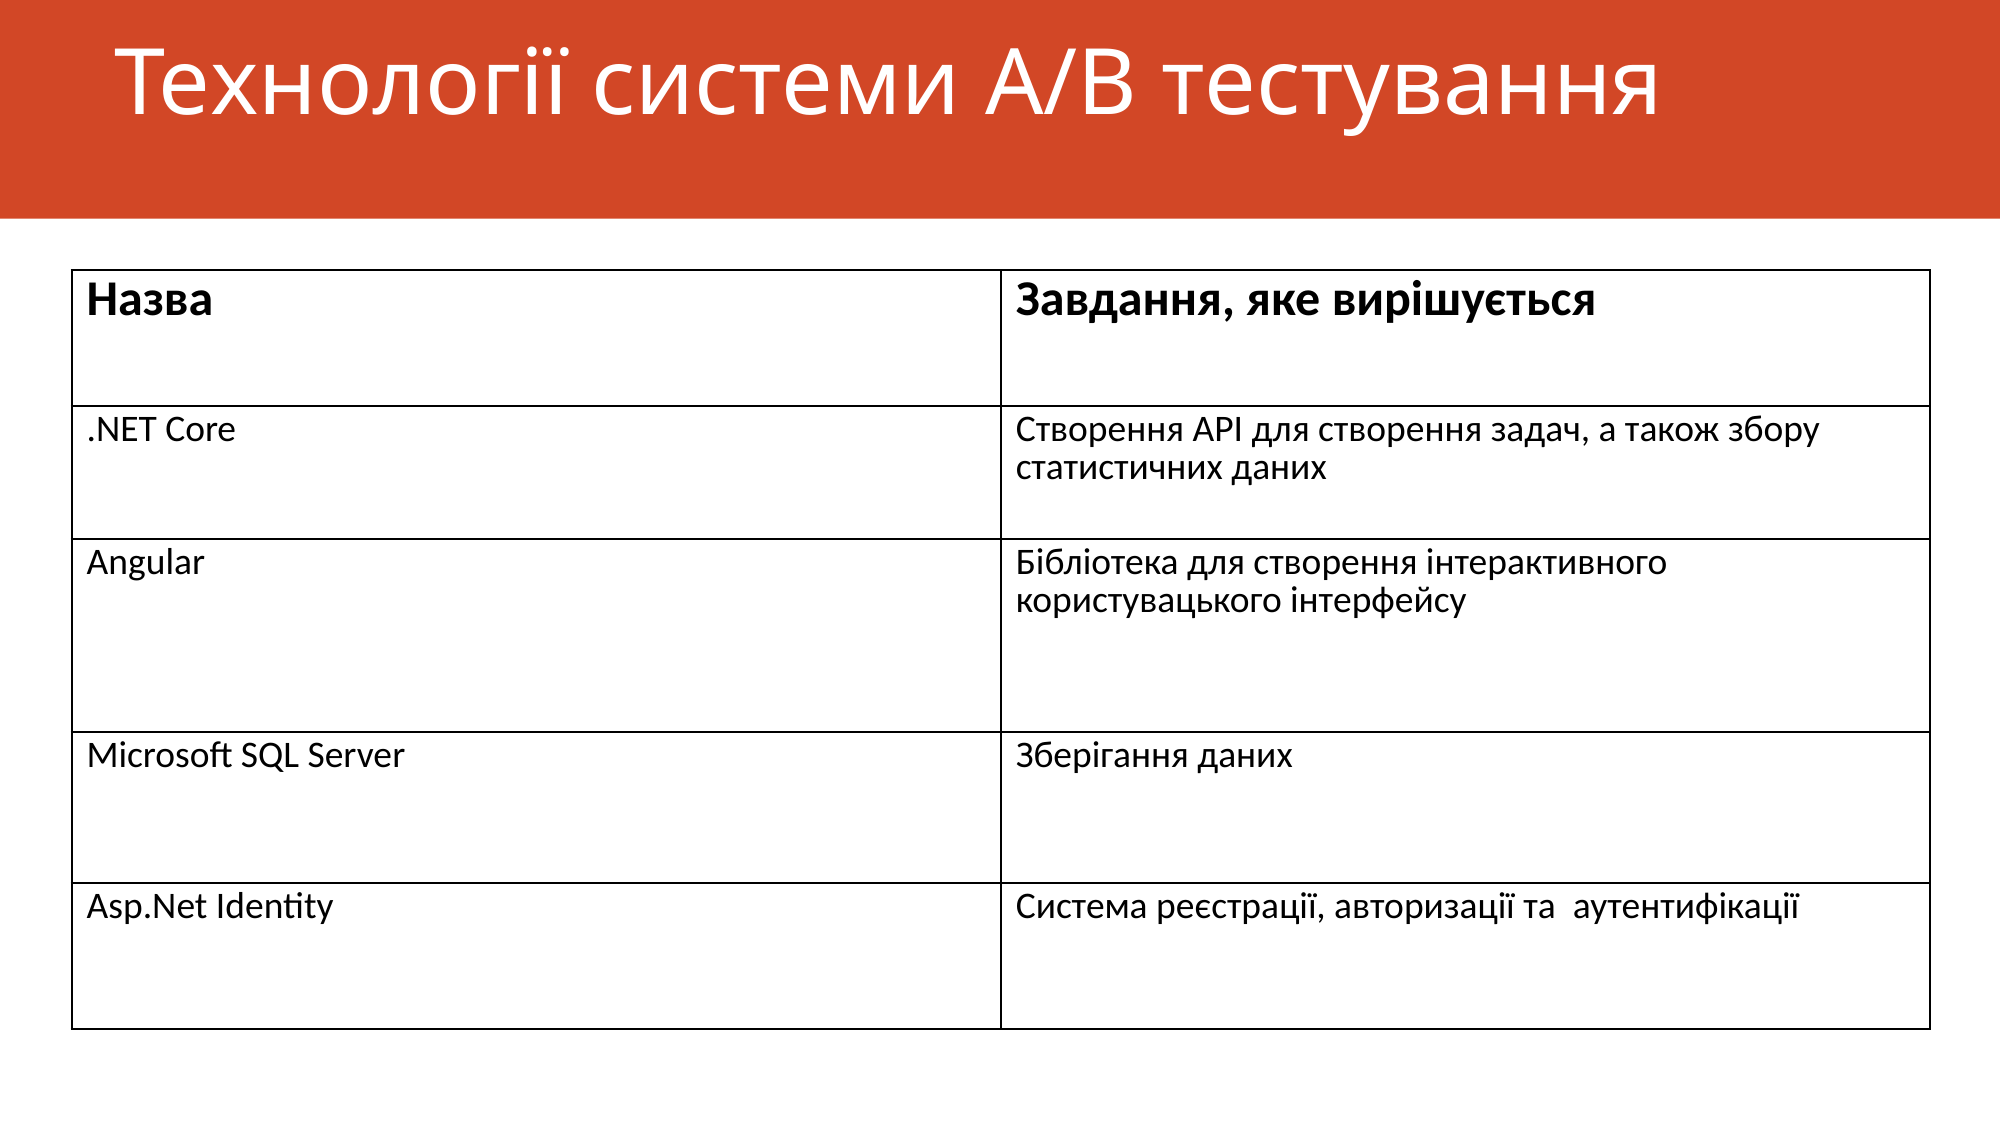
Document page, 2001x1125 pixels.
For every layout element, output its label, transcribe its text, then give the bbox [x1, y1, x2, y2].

table_cell Бібліотека для створення інтерактивного користувацького інтерфейсу [1002, 540, 1929, 731]
table_header Завдання, яке вирішується [1002, 271, 1929, 405]
table_cell Зберігання даних [1002, 733, 1929, 882]
table_cell Asp.Net Identity [73, 884, 1000, 1028]
table_cell .NET Core [73, 407, 1000, 538]
table_cell Angular [73, 540, 1000, 731]
table_header Назва [73, 271, 1000, 405]
table_cell Microsoft SQL Server [73, 733, 1000, 882]
table_cell Створення API для створення задач, а також збору статистичних даних [1002, 407, 1929, 538]
picture [1175, 788, 1338, 952]
table_cell Система реєстрації, авторизації та аутентифікації [1002, 884, 1929, 1028]
title Технології системи A/B тестування [99, 26, 1863, 143]
